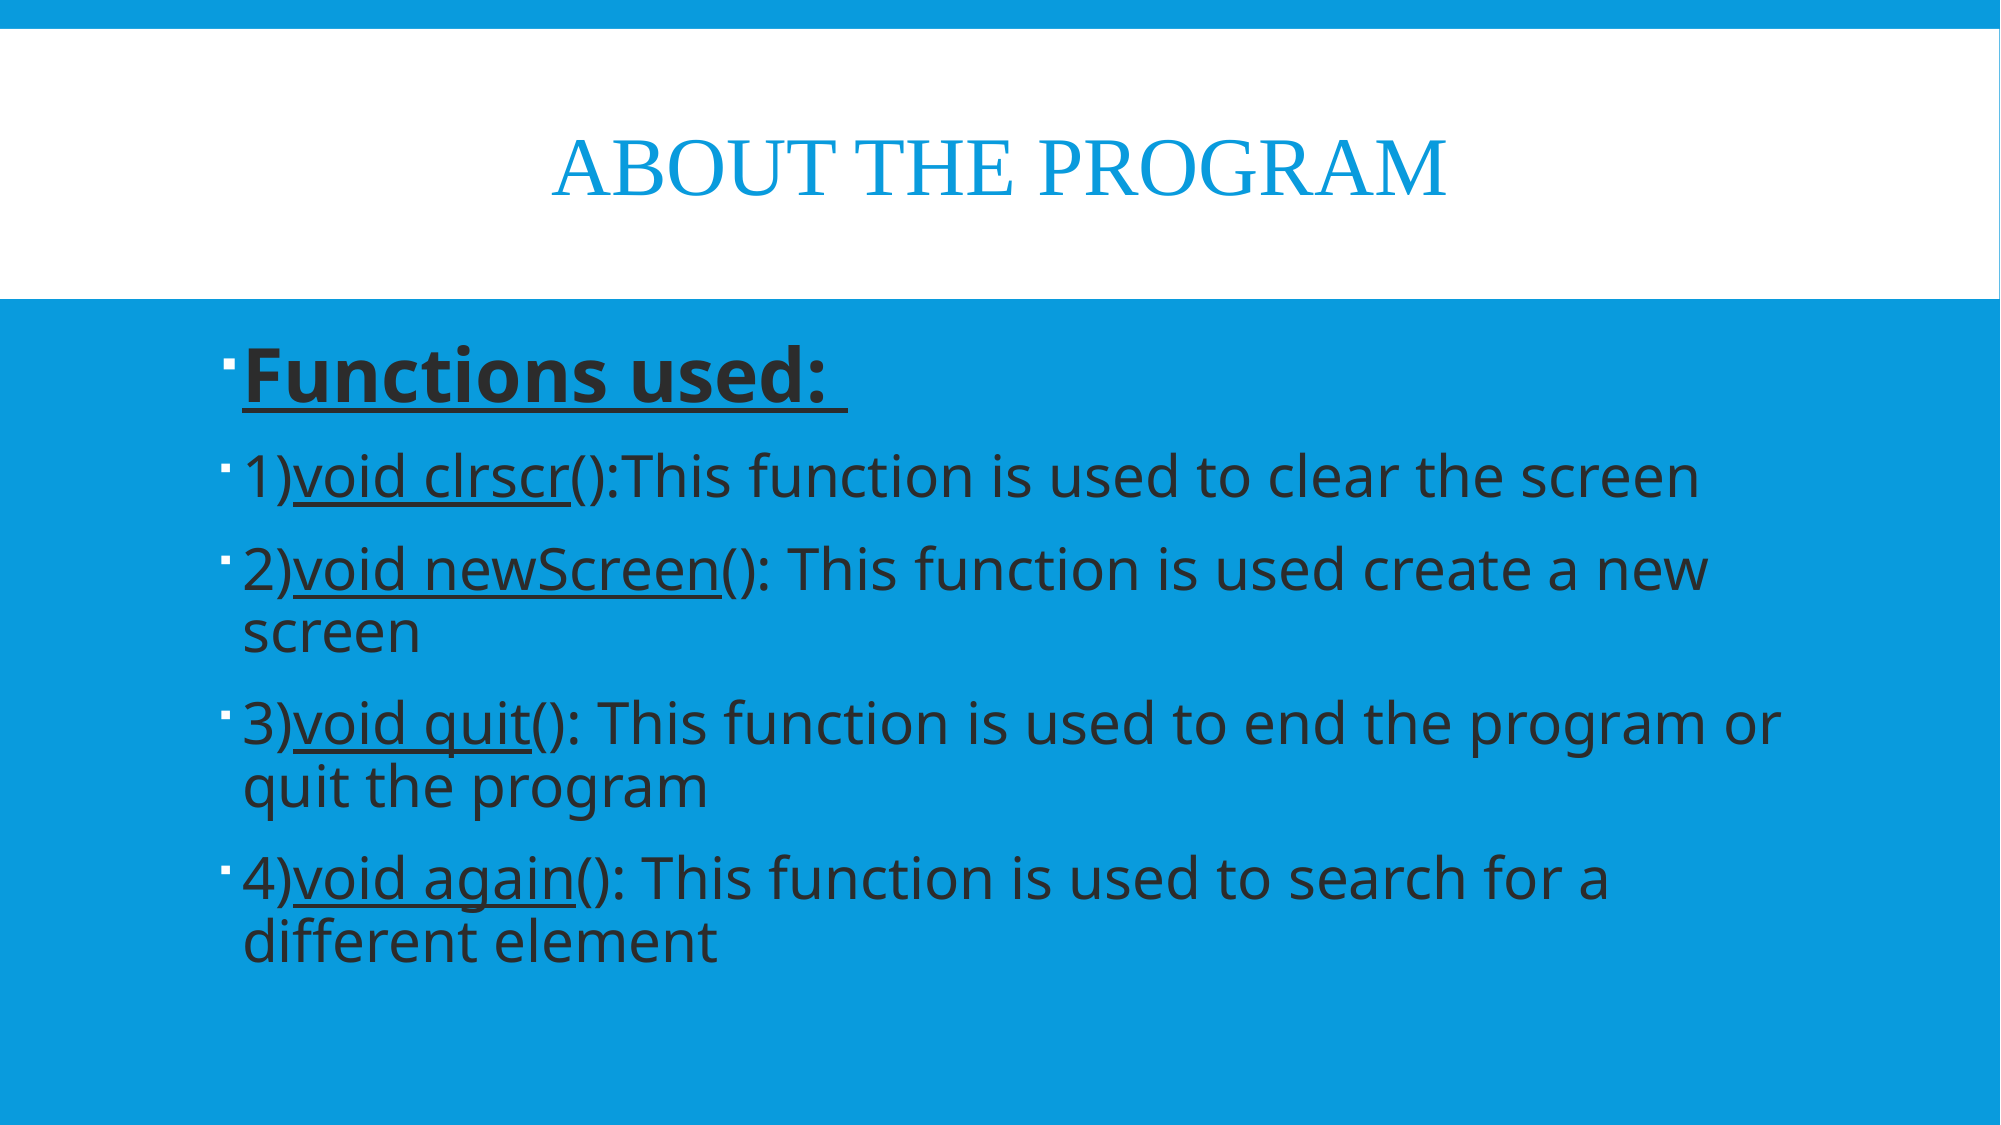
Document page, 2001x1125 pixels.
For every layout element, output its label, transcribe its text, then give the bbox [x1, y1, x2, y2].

title About The Program [197, 46, 1803, 295]
list Functions used: 1)void clrscr():This function is used to clear the screen 2)void newScreen(): This function is used create a new screen 3)void quit(): This function is used to end the program or quit the program 4)void again(): This function is used to search for a different element [197, 329, 1803, 1020]
